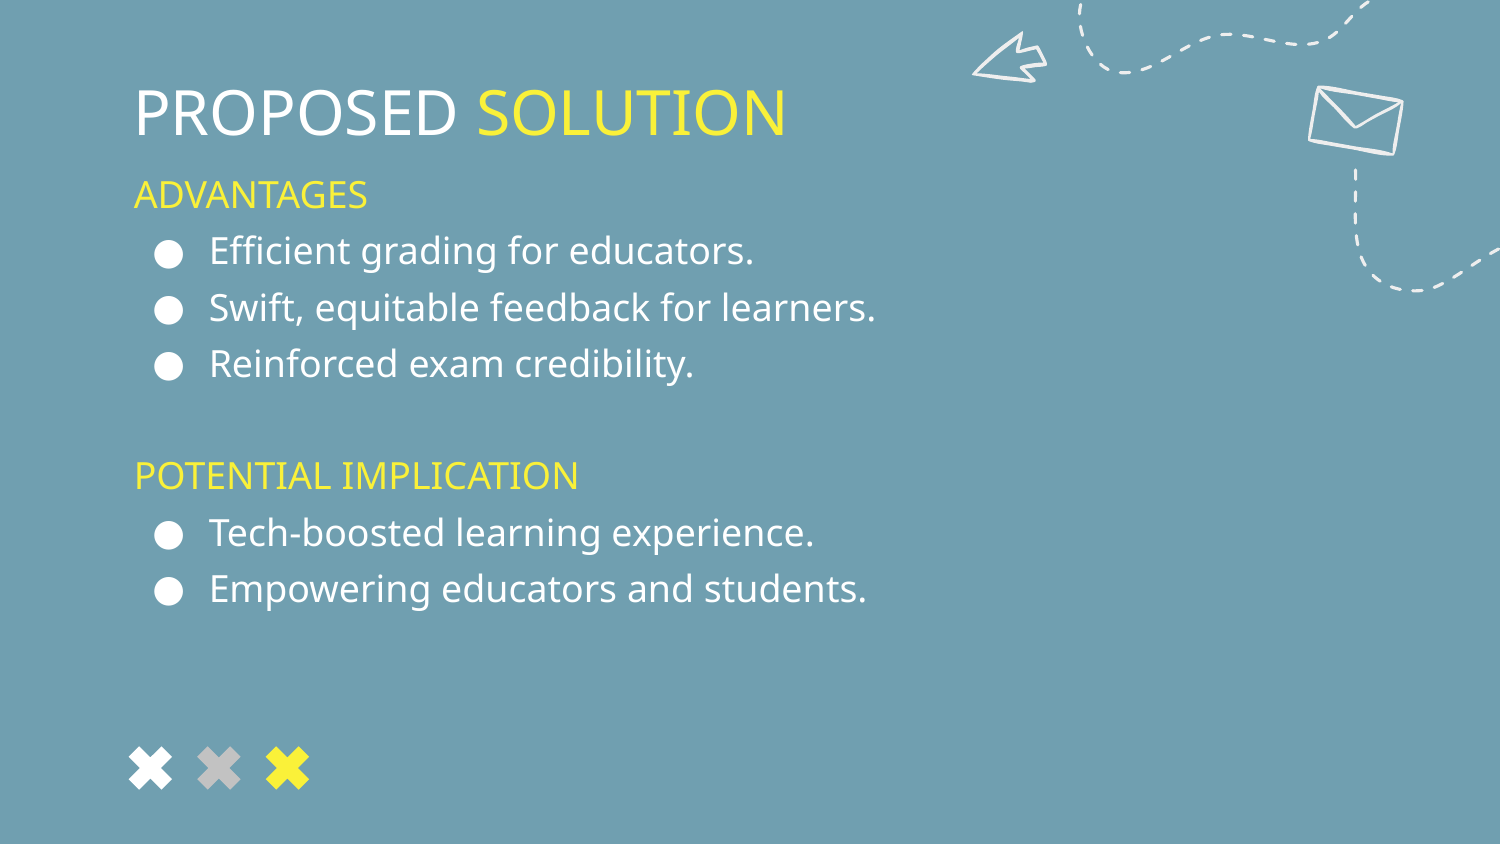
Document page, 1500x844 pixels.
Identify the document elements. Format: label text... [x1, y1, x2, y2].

text_box ADVANTAGES Efficient grading for educators. Swift, equitable feedback for learners. Reinforced exam credibility. POTENTIAL IMPLICATION Tech-boosted learning experience. Empowering educators and students. [118, 156, 1190, 681]
title PROPOSED SOLUTION [118, 63, 1381, 158]
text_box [118, 736, 320, 800]
